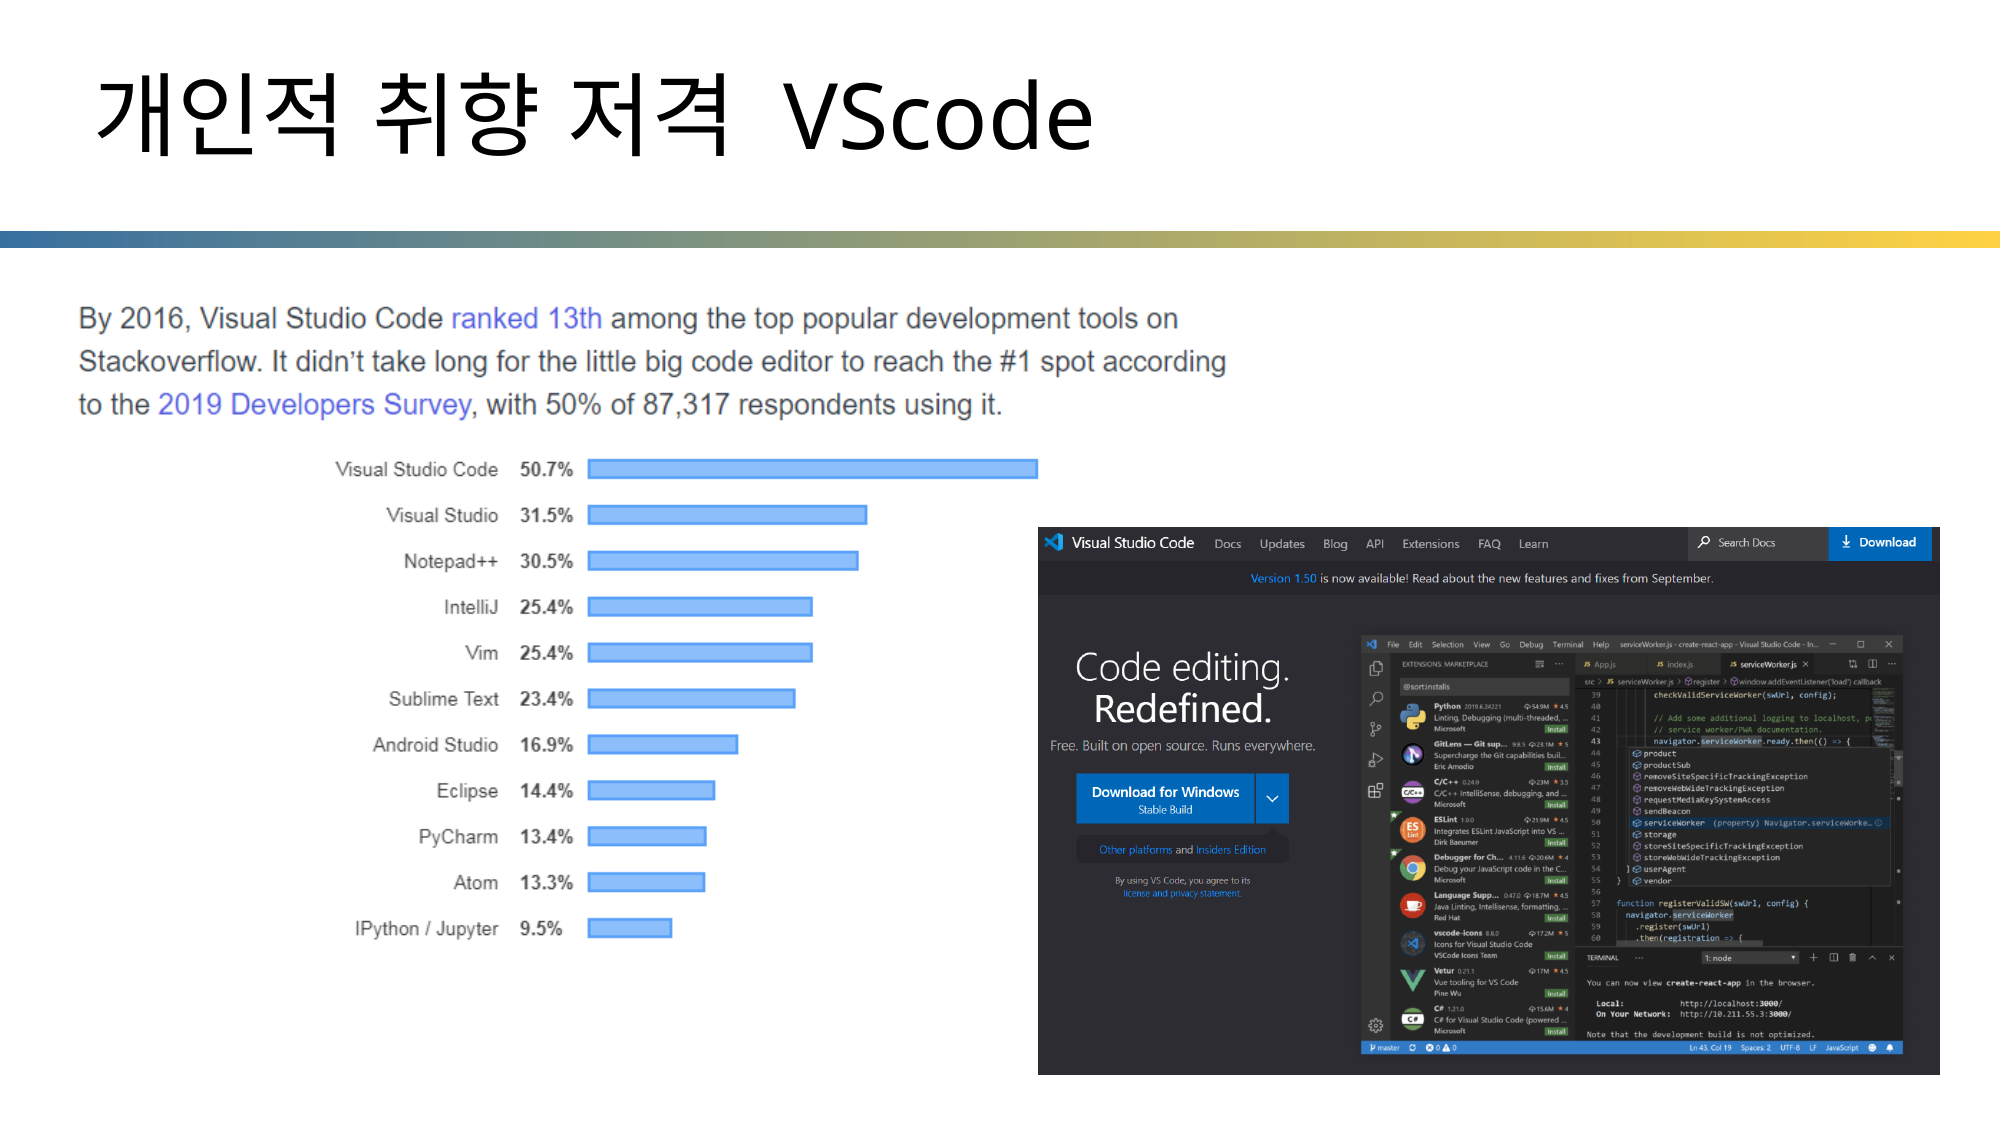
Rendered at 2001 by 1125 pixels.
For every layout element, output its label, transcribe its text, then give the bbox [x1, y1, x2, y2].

picture [60, 287, 1940, 1075]
text_box [0, 231, 2000, 248]
title 개인적 취향 저격 VScode [91, 17, 1150, 208]
